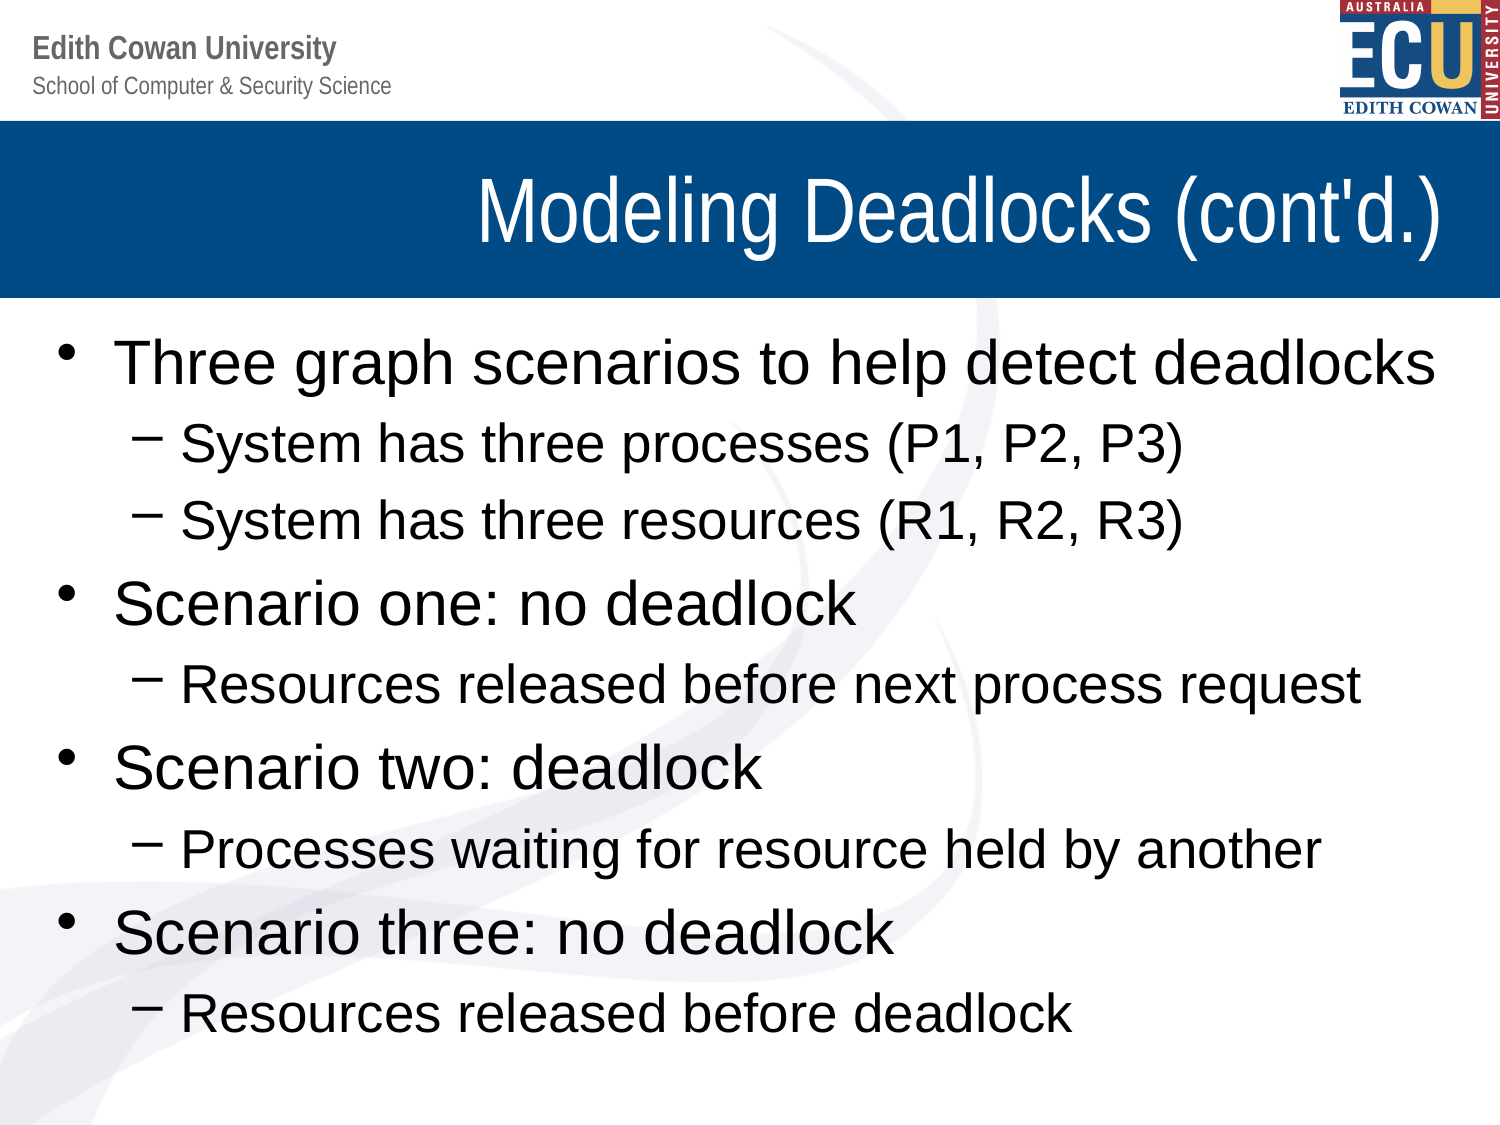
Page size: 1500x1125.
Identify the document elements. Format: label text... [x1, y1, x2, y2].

title Modeling Deadlocks (cont'd.) [41, 123, 1459, 288]
picture [0, 0, 1043, 120]
picture [0, 298, 1043, 1125]
picture [1340, 0, 1500, 119]
list Three graph scenarios to help detect deadlocks System has three processes (P1, P2, P3) System has three resources (R1, R2, R3) Scenario one: no deadlock Resources released before next process request Scenario two: deadlock Processes waiting for resource held by another Scenario three: no deadlock Resources released before deadlock [41, 314, 1459, 1083]
